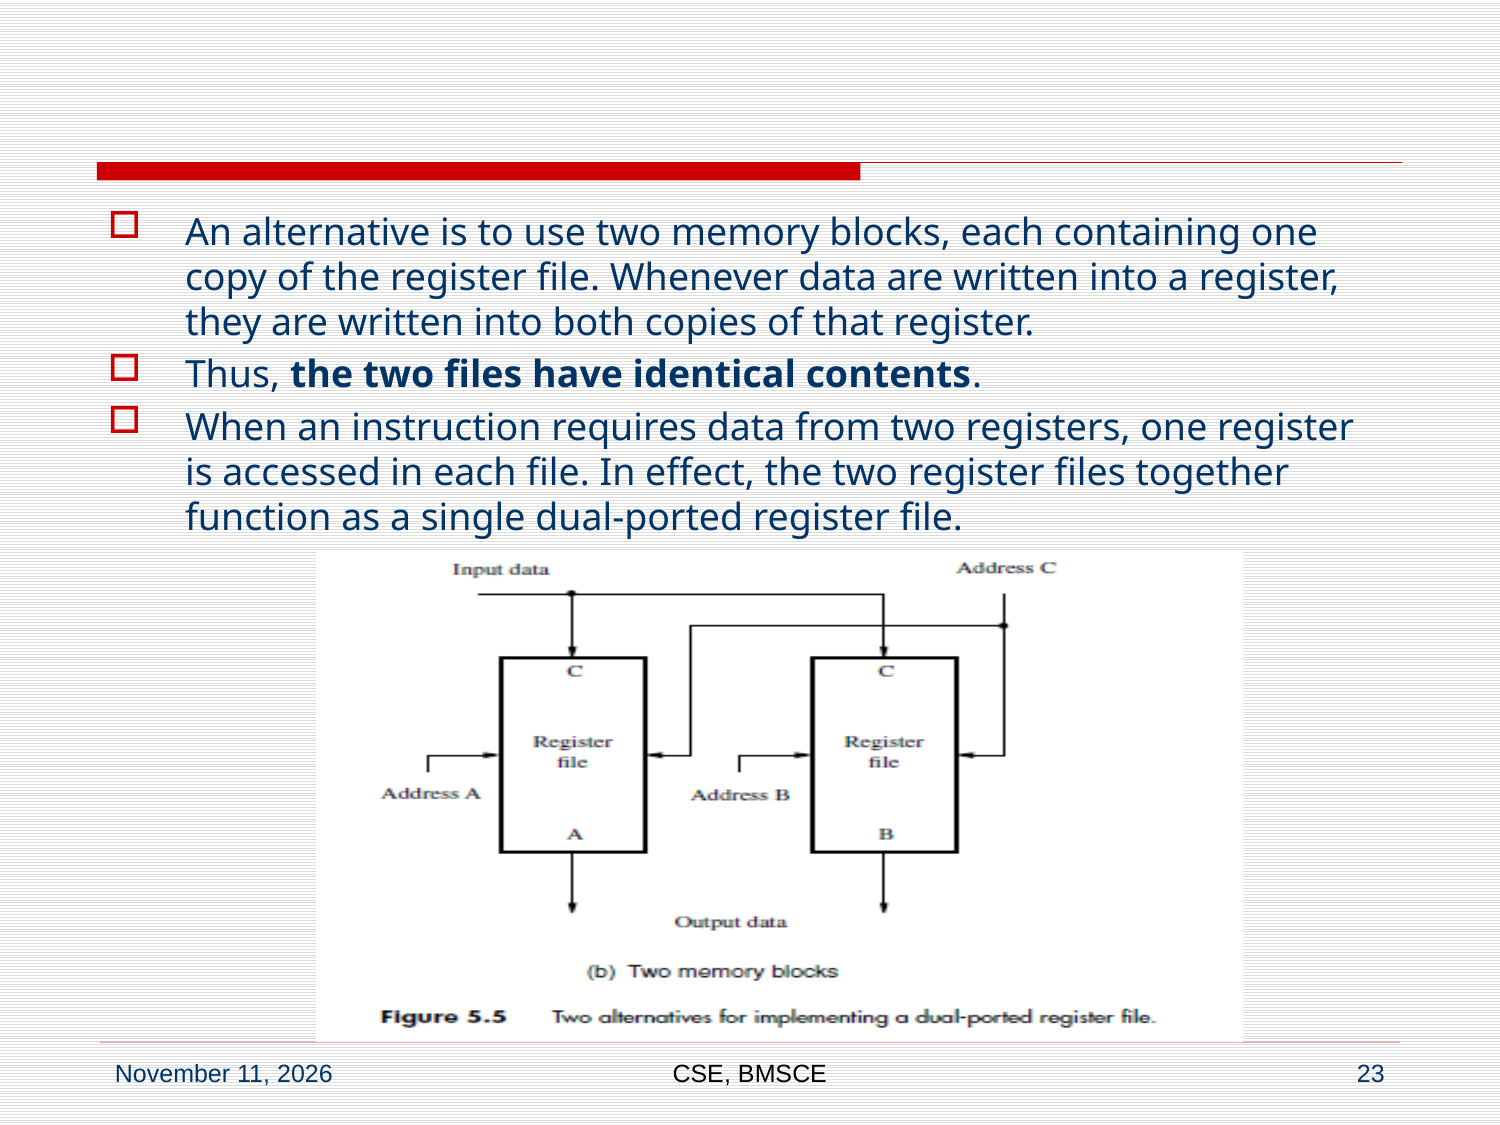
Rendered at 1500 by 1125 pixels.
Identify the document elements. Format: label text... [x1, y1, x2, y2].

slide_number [99, 1049, 426, 1103]
slide_number 23 [1074, 1049, 1401, 1103]
footer CSE, BMSCE [512, 1049, 988, 1103]
picture [316, 550, 1243, 1042]
list An alternative is to use two memory blocks, each containing one copy of the register file. Whenever data are written into a register, they are written into both copies of that register. Thus, the two files have identical contents. When an instruction requires data from two registers, one register is accessed in each file. In effect, the two register files together function as a single dual-ported register file. [92, 200, 1406, 1025]
